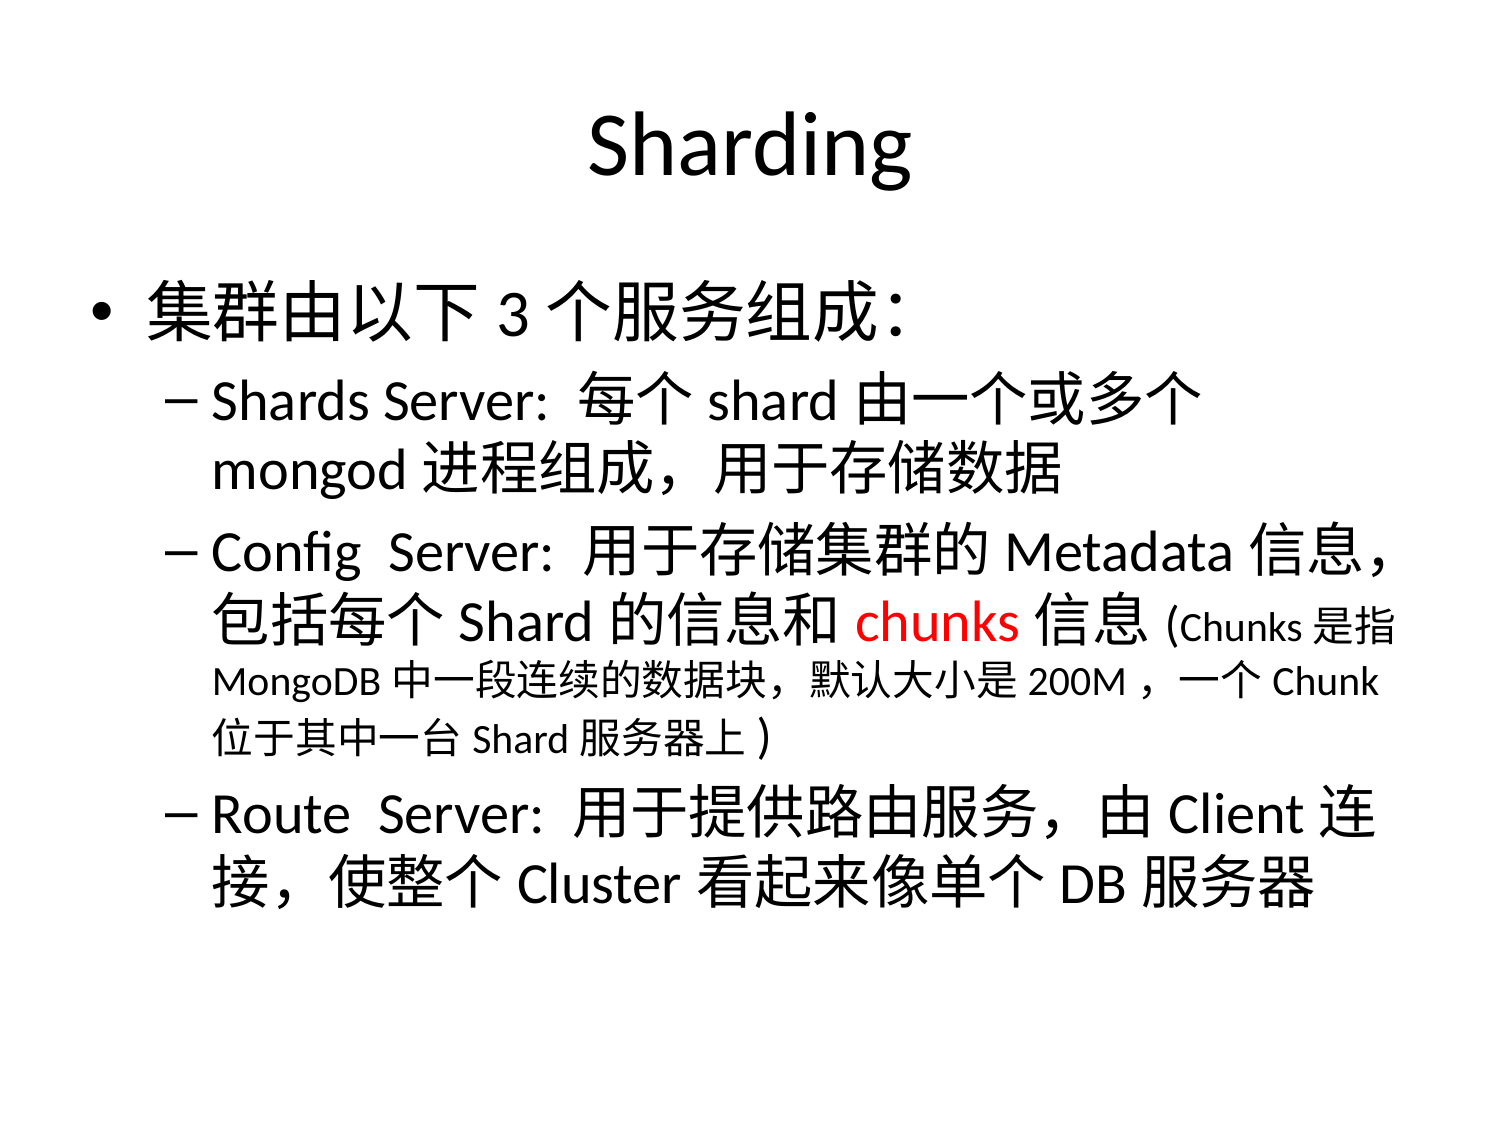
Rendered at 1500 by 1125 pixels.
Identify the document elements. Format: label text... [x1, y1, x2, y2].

title Sharding [75, 45, 1425, 233]
list 集群由以下3个服务组成： Shards Server: 每个shard由一个或多个mongod进程组成，用于存储数据 Config Server: 用于存储集群的Metadata信息，包括每个Shard的信息和chunks信息(Chunks是指MongoDB中一段连续的数据块，默认大小是200M，一个Chunk位于其中一台Shard服务器上) Route Server: 用于提供路由服务，由Client连接，使整个Cluster看起来像单个DB服务器 [75, 262, 1425, 1005]
